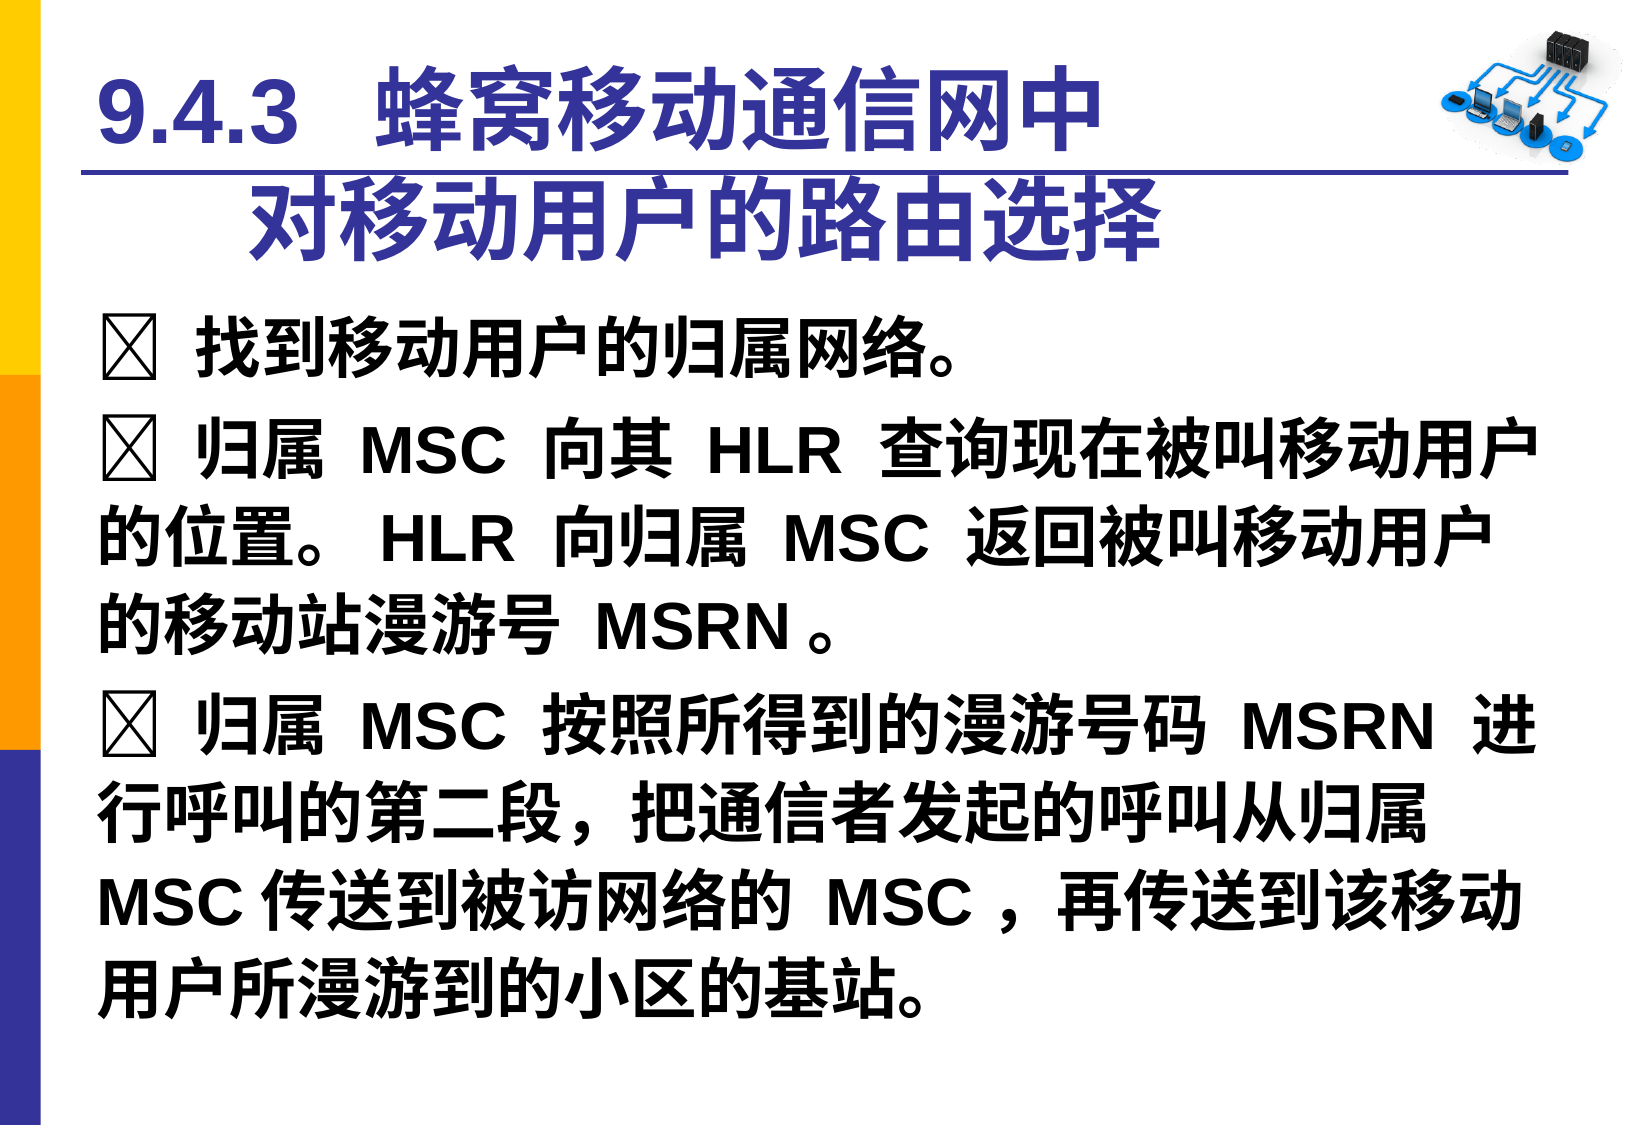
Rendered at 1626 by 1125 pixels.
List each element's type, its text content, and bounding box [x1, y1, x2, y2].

picture [1569, 30, 1624, 165]
list  找到移动用户的归属网络。  归属 MSC 向其 HLR 查询现在被叫移动用户的位置。HLR 向归属 MSC 返回被叫移动用户的移动站漫游号 MSRN。  归属 MSC 按照所得到的漫游号码 MSRN 进行呼叫的第二段，把通信者发起的呼叫从归属 MSC传送到被访网络的 MSC，再传送到该移动用户所漫游到的小区的基站。 [81, 290, 1569, 1006]
title 9.4.3 蜂窝移动通信网中 对移动用户的路由选择 [81, 30, 1569, 279]
